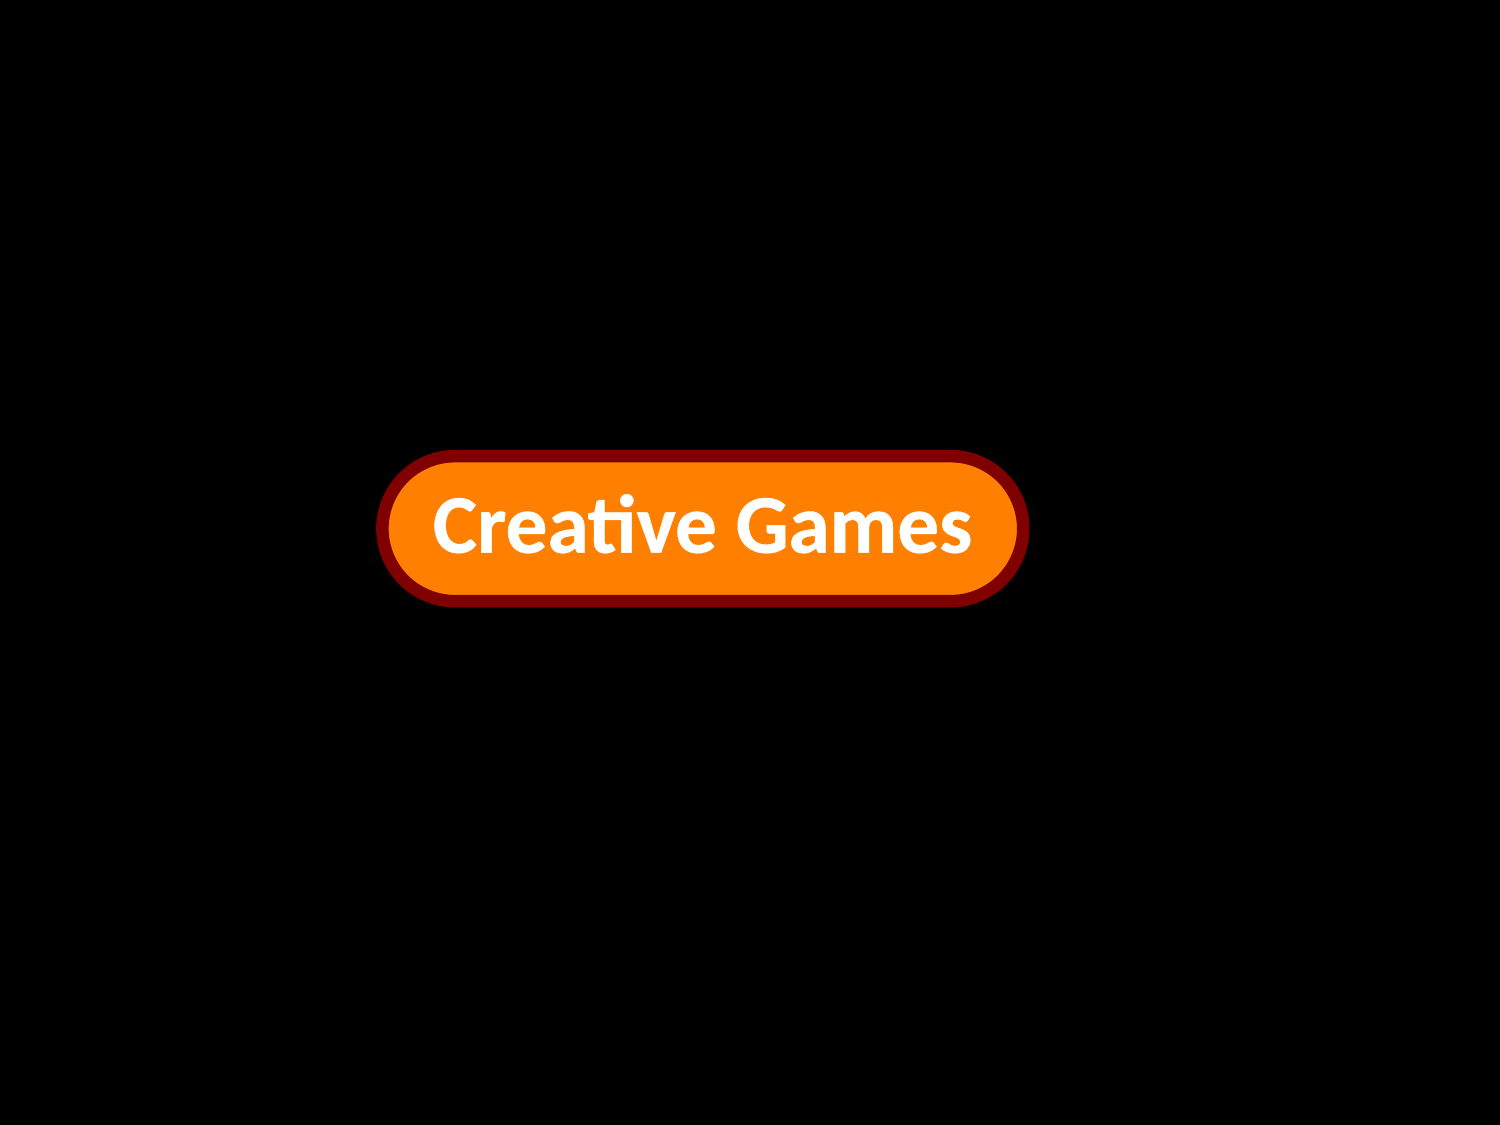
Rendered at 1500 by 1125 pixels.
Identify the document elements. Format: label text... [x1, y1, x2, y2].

text_box Creative Games [381, 455, 1025, 602]
